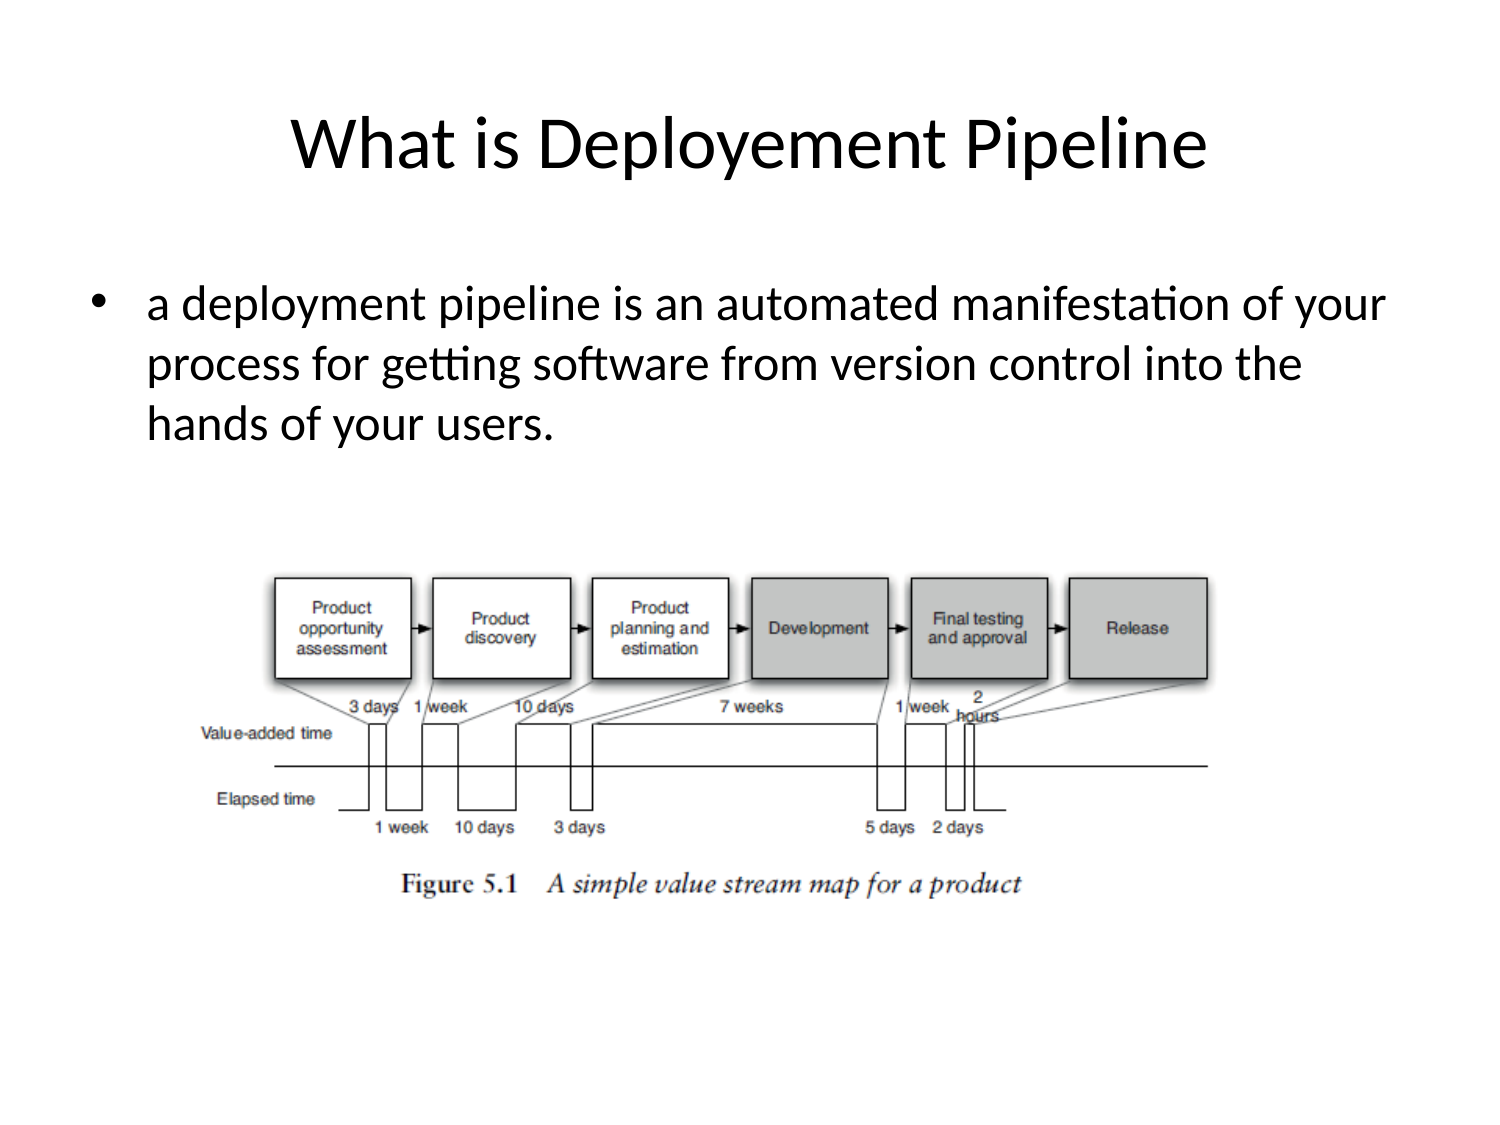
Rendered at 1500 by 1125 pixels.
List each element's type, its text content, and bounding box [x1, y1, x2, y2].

picture [137, 537, 1302, 910]
title What is Deployement Pipeline [75, 45, 1425, 233]
list a deployment pipeline is an automated manifestation of your process for getting software from version control into the hands of your users. [75, 262, 1425, 1005]
